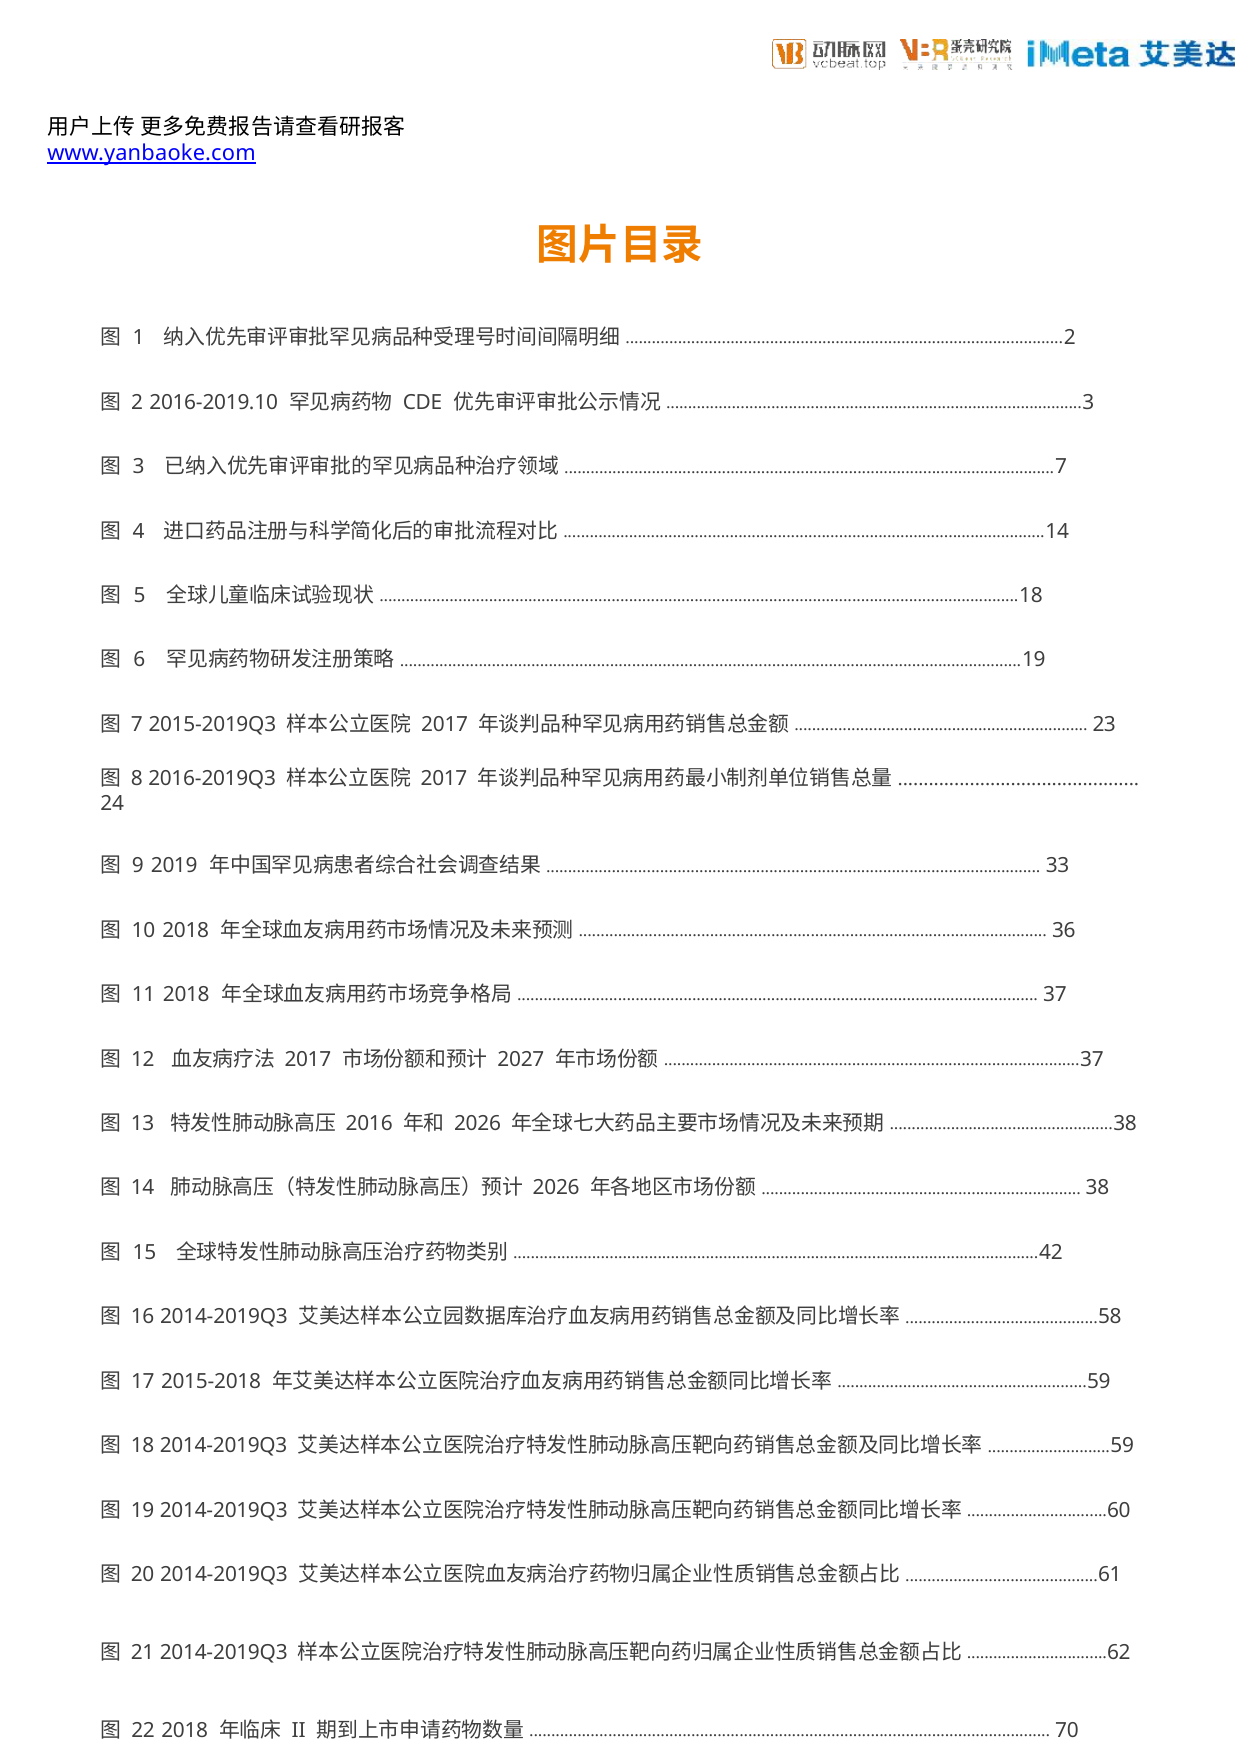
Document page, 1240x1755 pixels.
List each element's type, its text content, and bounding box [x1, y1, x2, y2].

text_box 用户上传 更多免费报告请查看研报客 www.yanbaoke.com [45, 109, 607, 169]
picture [772, 39, 1235, 70]
text_box 图片目录 图 1 纳入优先审评审批罕见病品种受理号时间间隔明细....................................................................................................2 图 2 2016-2019.10 罕见病药物 CDE 优先审评审批公示情况...............................................................................................3 图 3 已纳入优先审评审批的罕见病品种治疗领域................................................................................................................7 图 4 进口药品注册与科学简化后的审批流程对比..............................................................................................................14 图 5 全球儿童临床试验现状..................................................................................................................................................18 图 6 罕见病药物研发注册策略..............................................................................................................................................19 图 7 2015-2019Q3 样本公立医院 2017 年谈判品种罕见病用药销售总金额................................................................... 23 图 8 2016-2019Q3 样本公立医院 2017 年谈判品种罕见病用药最小制剂单位销售总量............................................... 24 图 9 2019 年中国罕见病患者综合社会调查结果................................................................................................................. 33 图 10 2018 年全球血友病用药市场情况及未来预测........................................................................................................... 36 图 11 2018 年全球血友病用药市场竞争格局....................................................................................................................... 37 图 12 血友病疗法 2017 市场份额和预计 2027 年市场份额...............................................................................................37 图 13 特发性肺动脉高压 2016 年和 2026 年全球七大药品主要市场情况及未来预期...................................................38 图 14 肺动脉高压（特发性肺动脉高压）预计 2026 年各地区市场份额......................................................................... 38 图 15 全球特发性肺动脉高压治疗药物类别........................................................................................................................42 图 16 2014-2019Q3 艾美达样本公立园数据库治疗血友病用药销售总金额及同比增长率............................................58 图 17 2015-2018 年艾美达样本公立医院治疗血友病用药销售总金额同比增长率.........................................................59 图 18 2014-2019Q3 艾美达样本公立医院治疗特发性肺动脉高压靶向药销售总金额及同比增长率............................59 图 19 2014-2019Q3 艾美达样本公立医院治疗特发性肺动脉高压靶向药销售总金额同比增长率................................60 图 20 2014-2019Q3 艾美达样本公立医院血友病治疗药物归属企业性质销售总金额占比............................................61 图 21 2014-2019Q3 样本公立医院治疗特发性肺动脉高压靶向药归属企业性质销售总金额占比................................62 图 22 2018 年临床 II 期到上市申请药物数量....................................................................................................................... 70 [98, 215, 1142, 1744]
